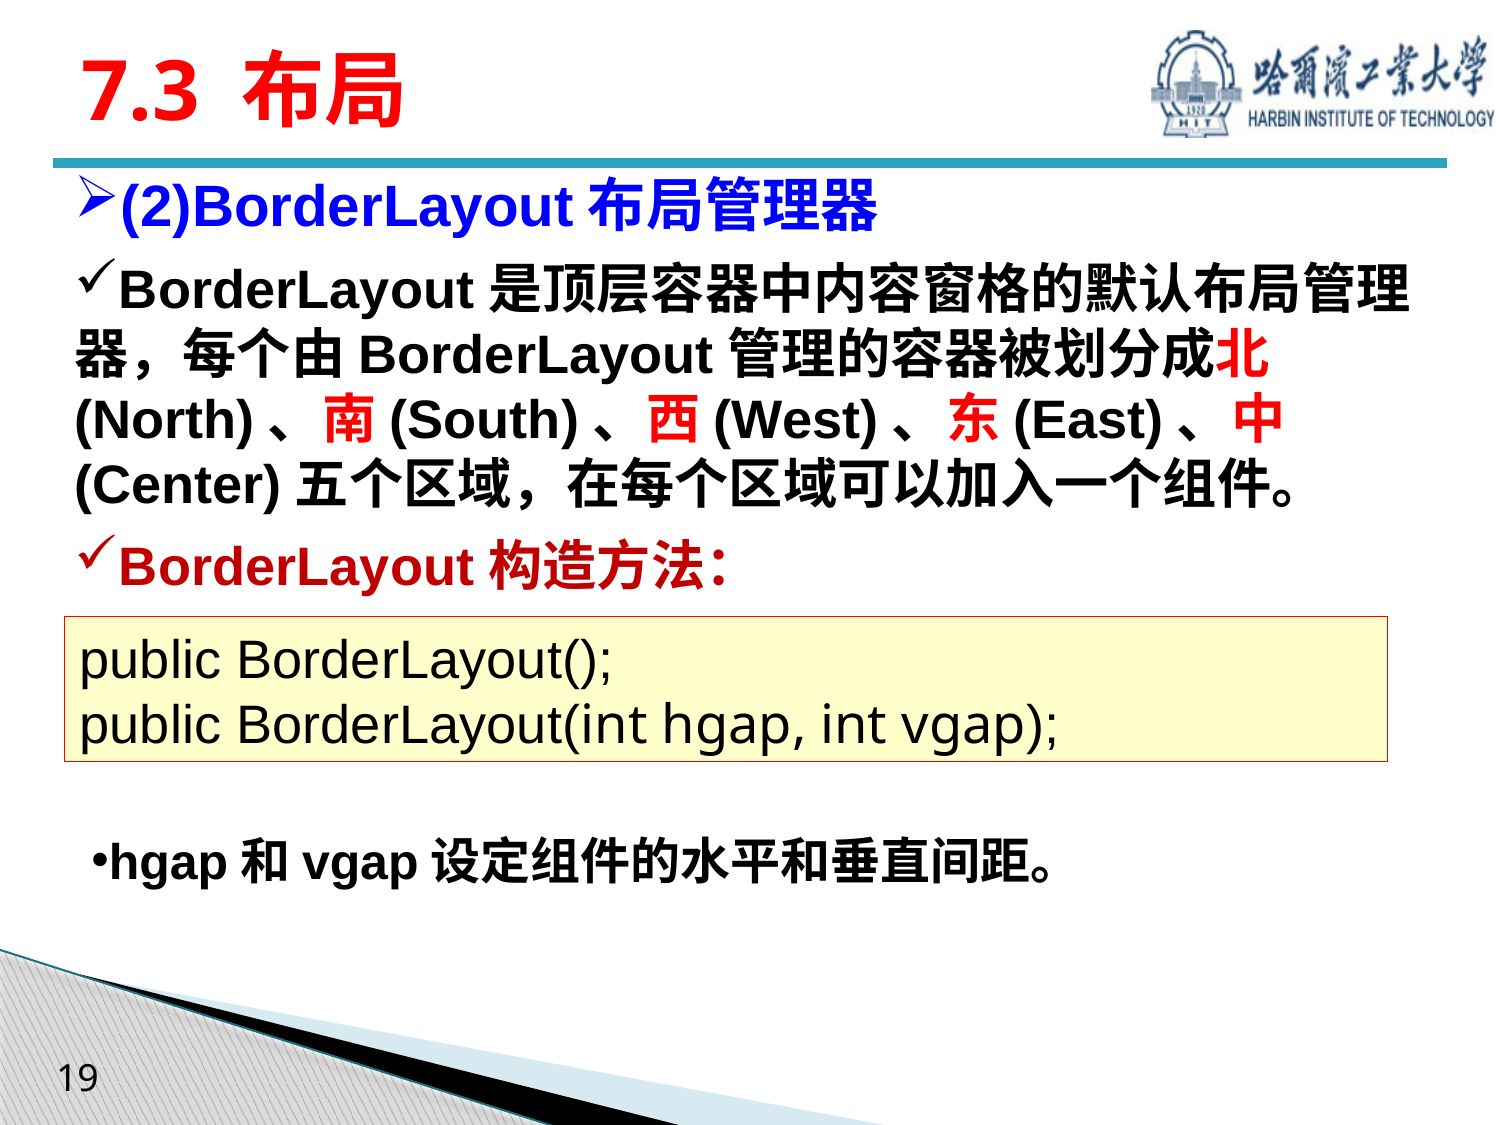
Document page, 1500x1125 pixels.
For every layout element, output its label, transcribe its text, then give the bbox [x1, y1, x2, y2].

title 7.3 布局 [66, 23, 1417, 152]
text_box (2)BorderLayout布局管理器 BorderLayout是顶层容器中内容窗格的默认布局管理器，每个由BorderLayout管理的容器被划分成北(North)、南(South)、西(West)、东(East)、中(Center)五个区域，在每个区域可以加入一个组件。 BorderLayout构造方法： [59, 160, 1436, 604]
text_box hgap和vgap设定组件的水平和垂直间距。 [76, 822, 1412, 897]
picture [1417, 30, 1495, 138]
text_box public BorderLayout(); public BorderLayout(int hgap, int vgap); [64, 616, 1388, 762]
